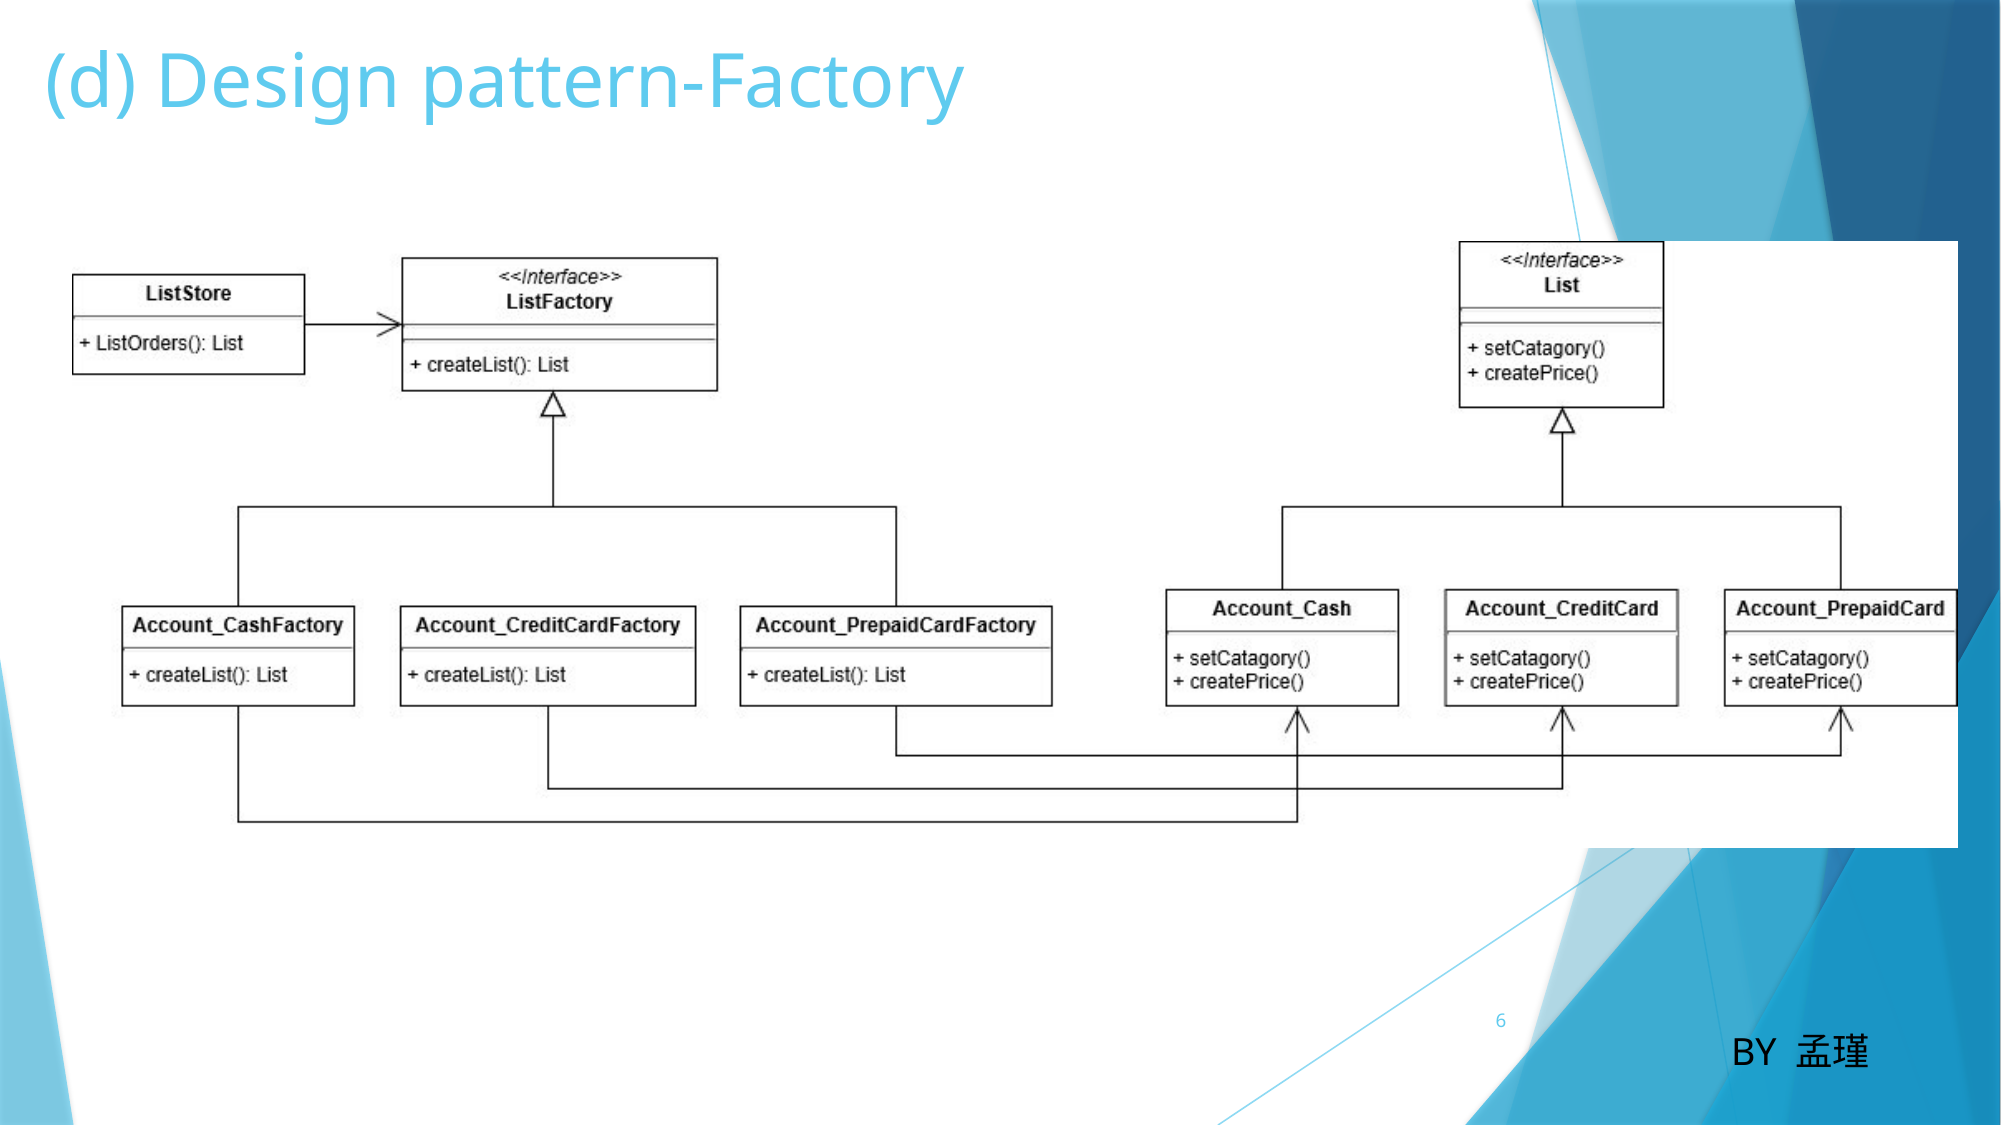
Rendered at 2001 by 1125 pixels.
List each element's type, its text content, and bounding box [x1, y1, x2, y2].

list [72, 241, 1958, 849]
slide_number 6 [1409, 991, 1522, 1051]
title (d) Design pattern-Factory [30, 25, 1441, 242]
text_box BY 孟瑾 [1716, 1020, 1956, 1081]
